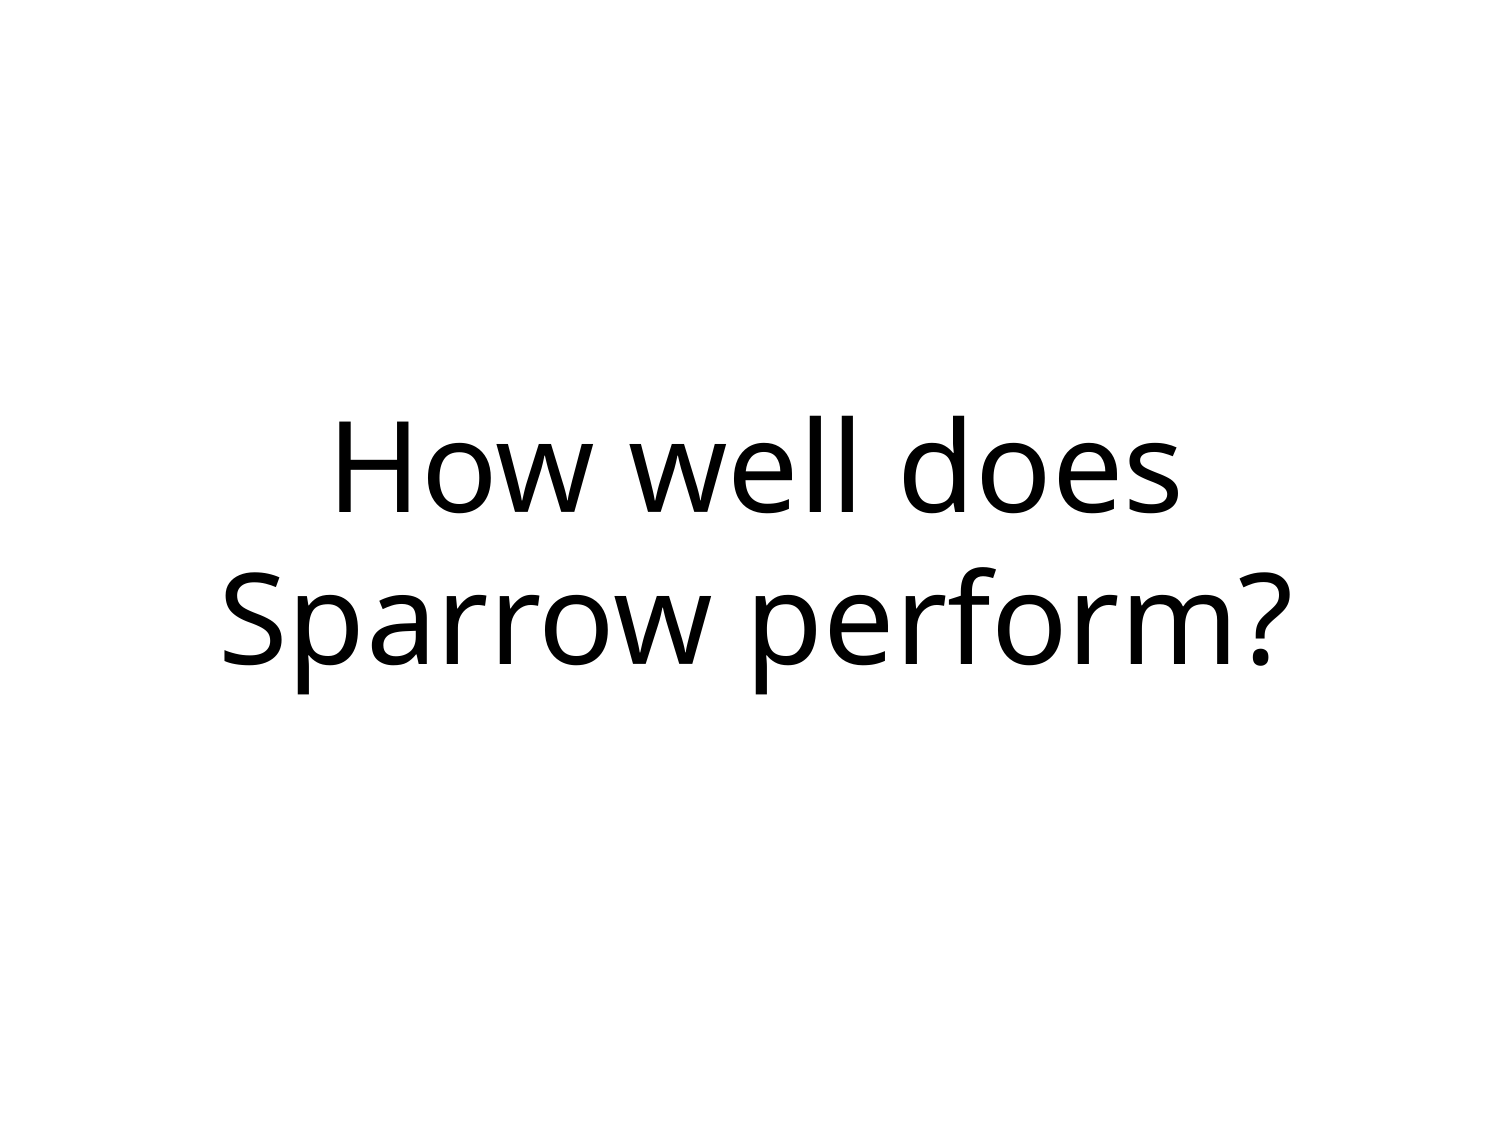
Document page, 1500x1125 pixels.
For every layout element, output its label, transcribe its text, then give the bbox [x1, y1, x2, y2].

text_box How well does Sparrow perform? [62, 375, 1450, 700]
